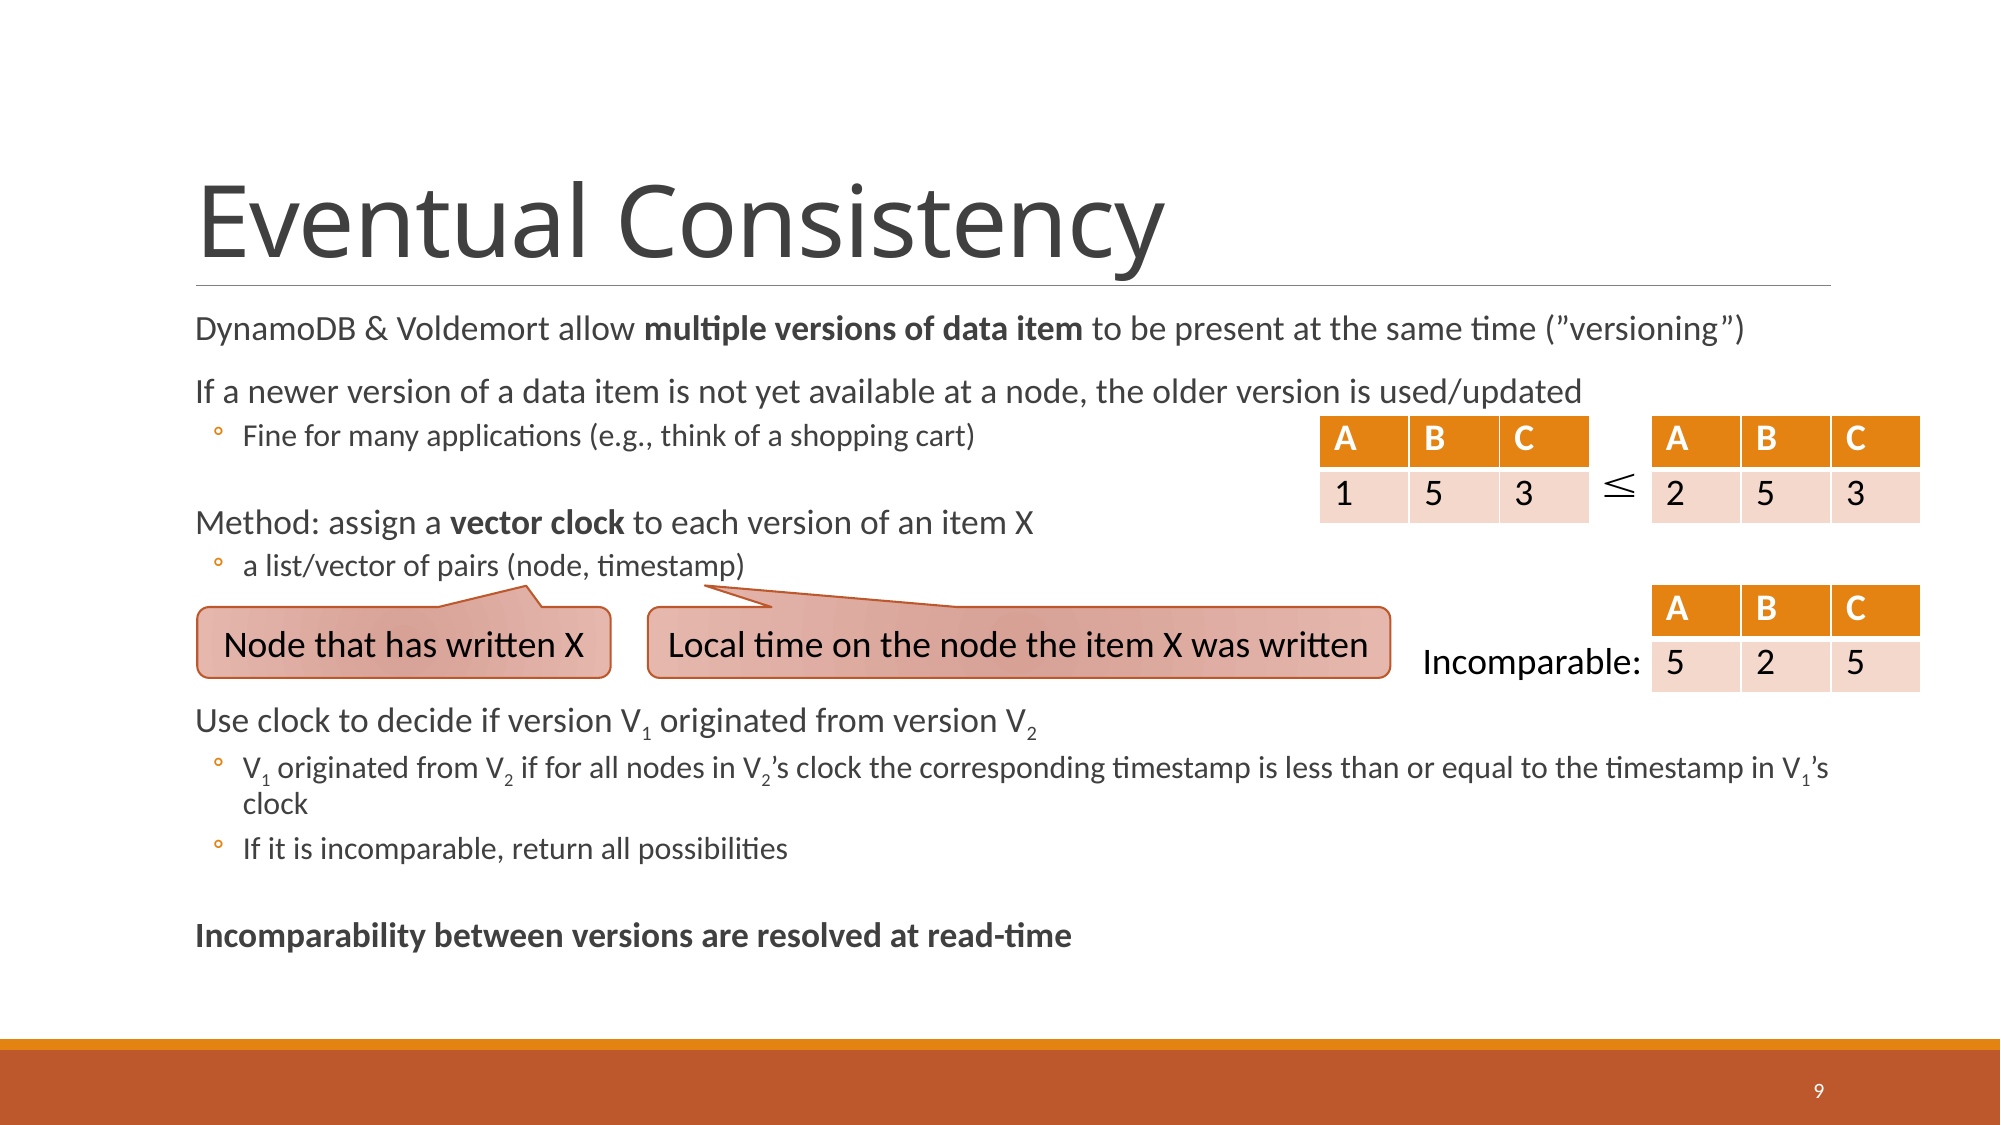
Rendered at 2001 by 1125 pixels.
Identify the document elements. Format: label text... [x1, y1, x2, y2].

table_cell 5 [1652, 642, 1740, 692]
table_cell 2 [1652, 472, 1740, 523]
table_header A [1652, 416, 1740, 467]
text_box Incomparable: [1407, 629, 1663, 690]
table_cell 5 [1410, 472, 1499, 523]
table_cell 3 [1832, 472, 1920, 523]
table_header B [1742, 585, 1830, 636]
table_cell 2 [1742, 642, 1830, 692]
text_box Node that has written X [196, 584, 612, 679]
table_cell 5 [1832, 642, 1920, 692]
table_cell 3 [1500, 472, 1589, 523]
slide_number 9 [1624, 1059, 1840, 1120]
table_cell 1 [1320, 472, 1408, 523]
table_header C [1500, 416, 1589, 467]
text_box Local time on the node the item X was written [646, 584, 1392, 679]
table_header A [1652, 585, 1740, 636]
table_header A [1320, 416, 1408, 467]
table_header C [1832, 416, 1920, 467]
table_header C [1832, 585, 1920, 636]
table_header B [1742, 416, 1830, 467]
table_header B [1410, 416, 1499, 467]
title Eventual Consistency [180, 47, 1830, 285]
table_cell 5 [1742, 472, 1830, 523]
list DynamoDB & Voldemort allow multiple versions of data item to be present at the same time (”versioning”) If a newer version of a data item is not yet available at a node, the older version is used/updated Fine for many applications (e.g., think of a shopping cart) Method: assign a vector clock to each version of an item X a list/vector of pairs (node, timestamp) Use clock to decide if version V1 originated from version V2 V1 originated from V2 if for all nodes in V2’s clock the corresponding timestamp is less than or equal to the timestamp in V1’s clock If it is incomparable, return all possibilities Incomparability between versions are resolved at read-time [180, 302, 1830, 963]
